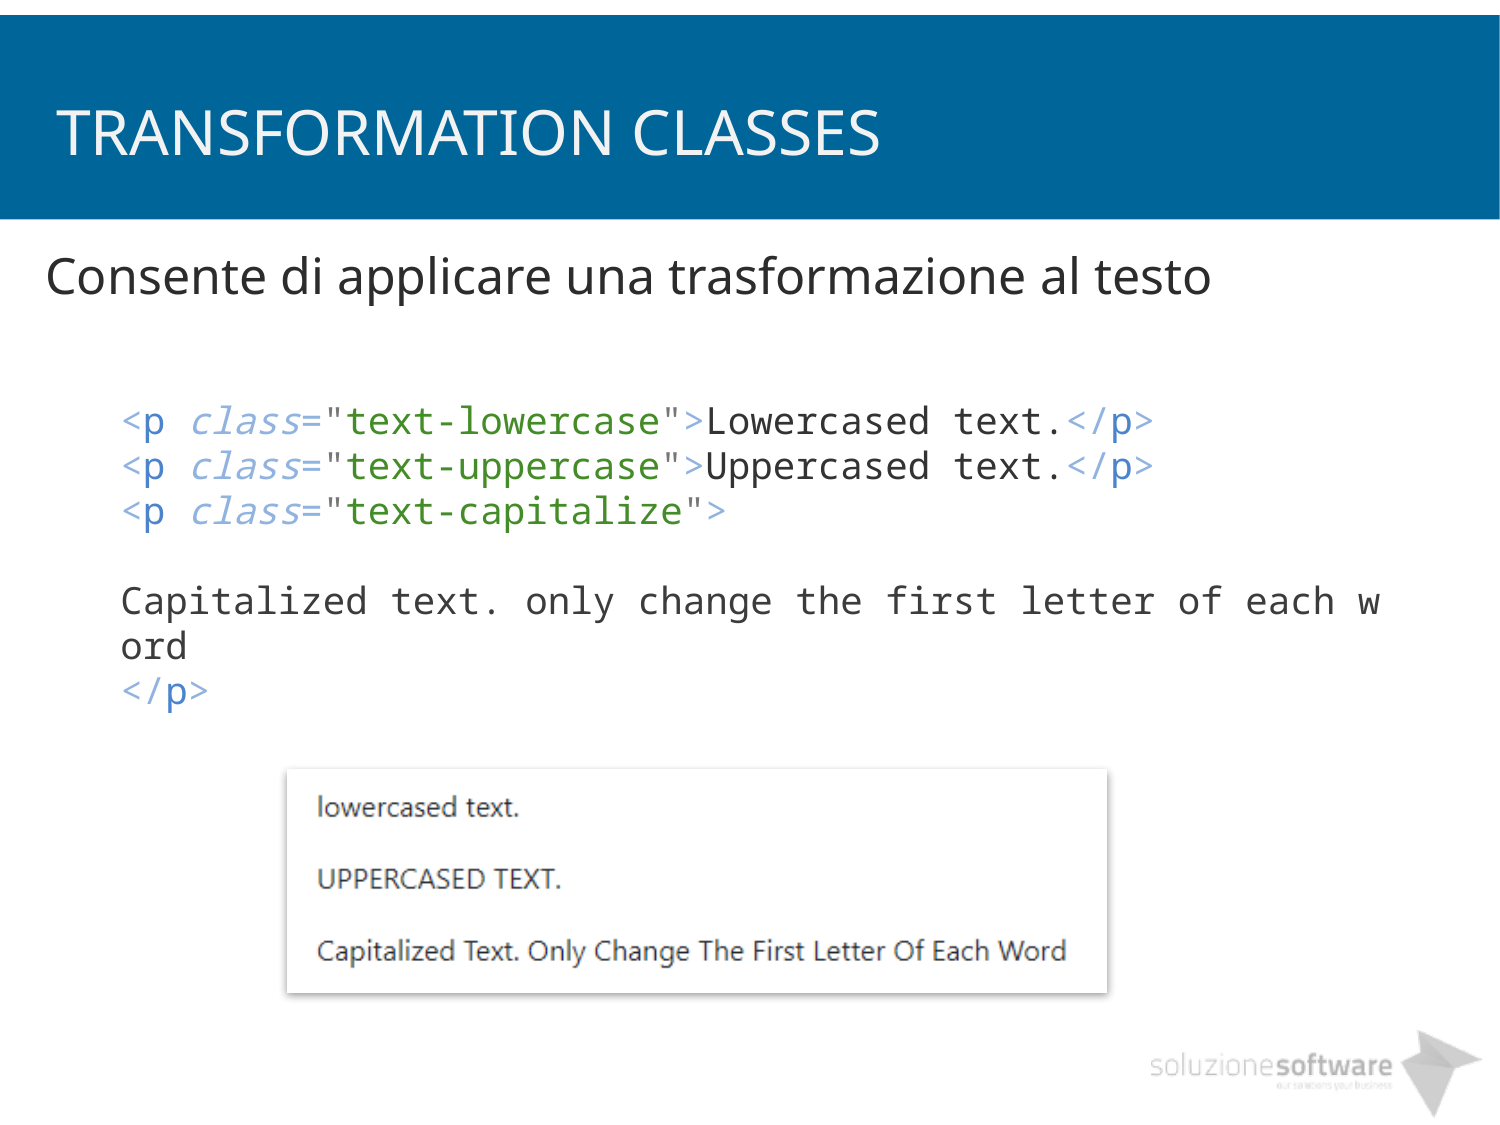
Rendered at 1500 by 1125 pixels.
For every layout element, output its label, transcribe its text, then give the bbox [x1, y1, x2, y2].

title TRANSFORMATION CLASSES [41, 54, 1459, 218]
picture [300, 783, 1093, 979]
text_box <p class="text-lowercase">Lowercased text.</p> <p class="text-uppercase">Uppercased text.</p> <p class="text-capitalize"> Capitalized text. only change the first letter of each word </p> [105, 389, 1414, 720]
list Consente di applicare una trasformazione al testo [30, 243, 1470, 1024]
picture [1151, 1030, 1482, 1118]
